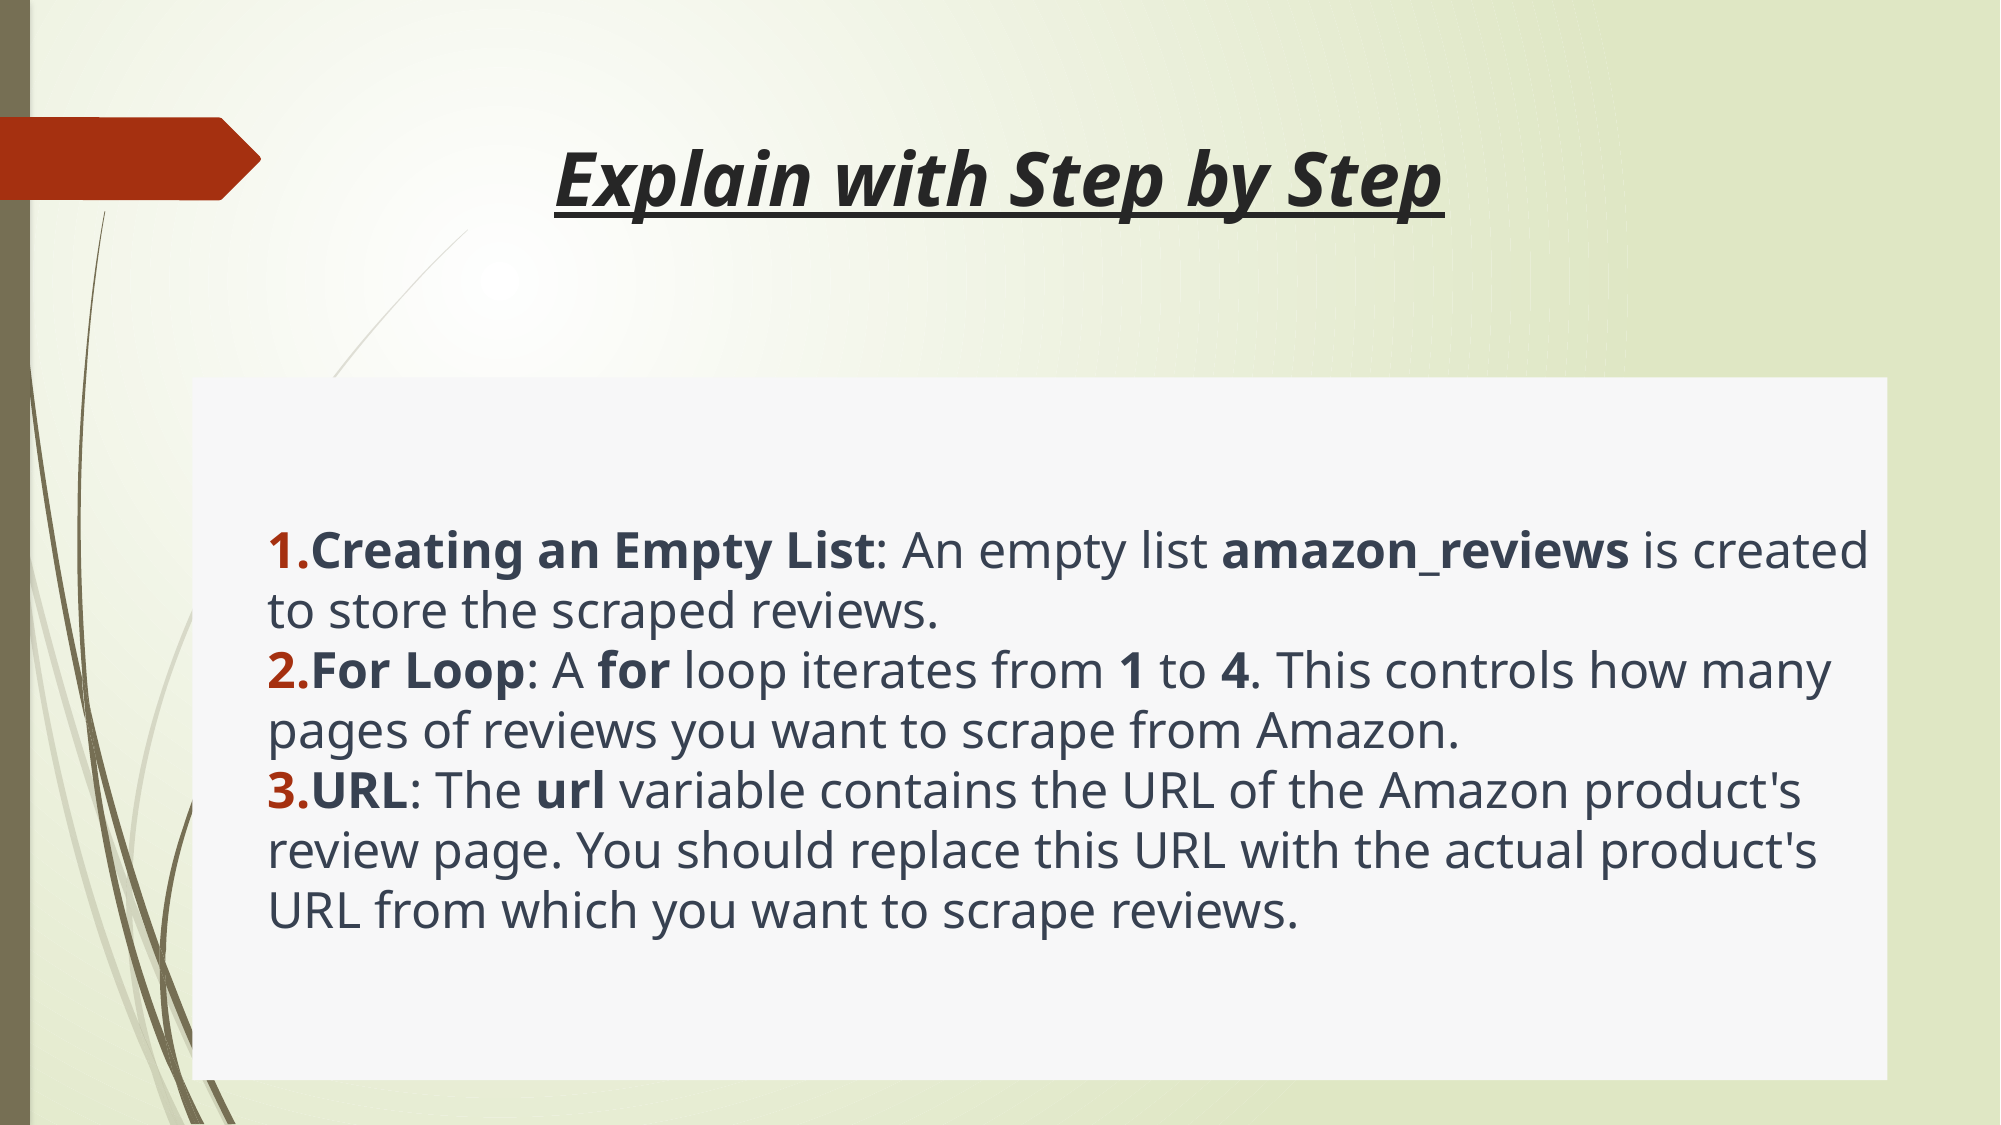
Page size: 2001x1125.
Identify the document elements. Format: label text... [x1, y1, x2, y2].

title Explain with Step by Step [112, 123, 1888, 338]
list Creating an Empty List: An empty list amazon_reviews is created to store the scraped reviews. For Loop: A for loop iterates from 1 to 4. This controls how many pages of reviews you want to scrape from Amazon. URL: The url variable contains the URL of the Amazon product's review page. You should replace this URL with the actual product's URL from which you want to scrape reviews. [192, 377, 1888, 1081]
